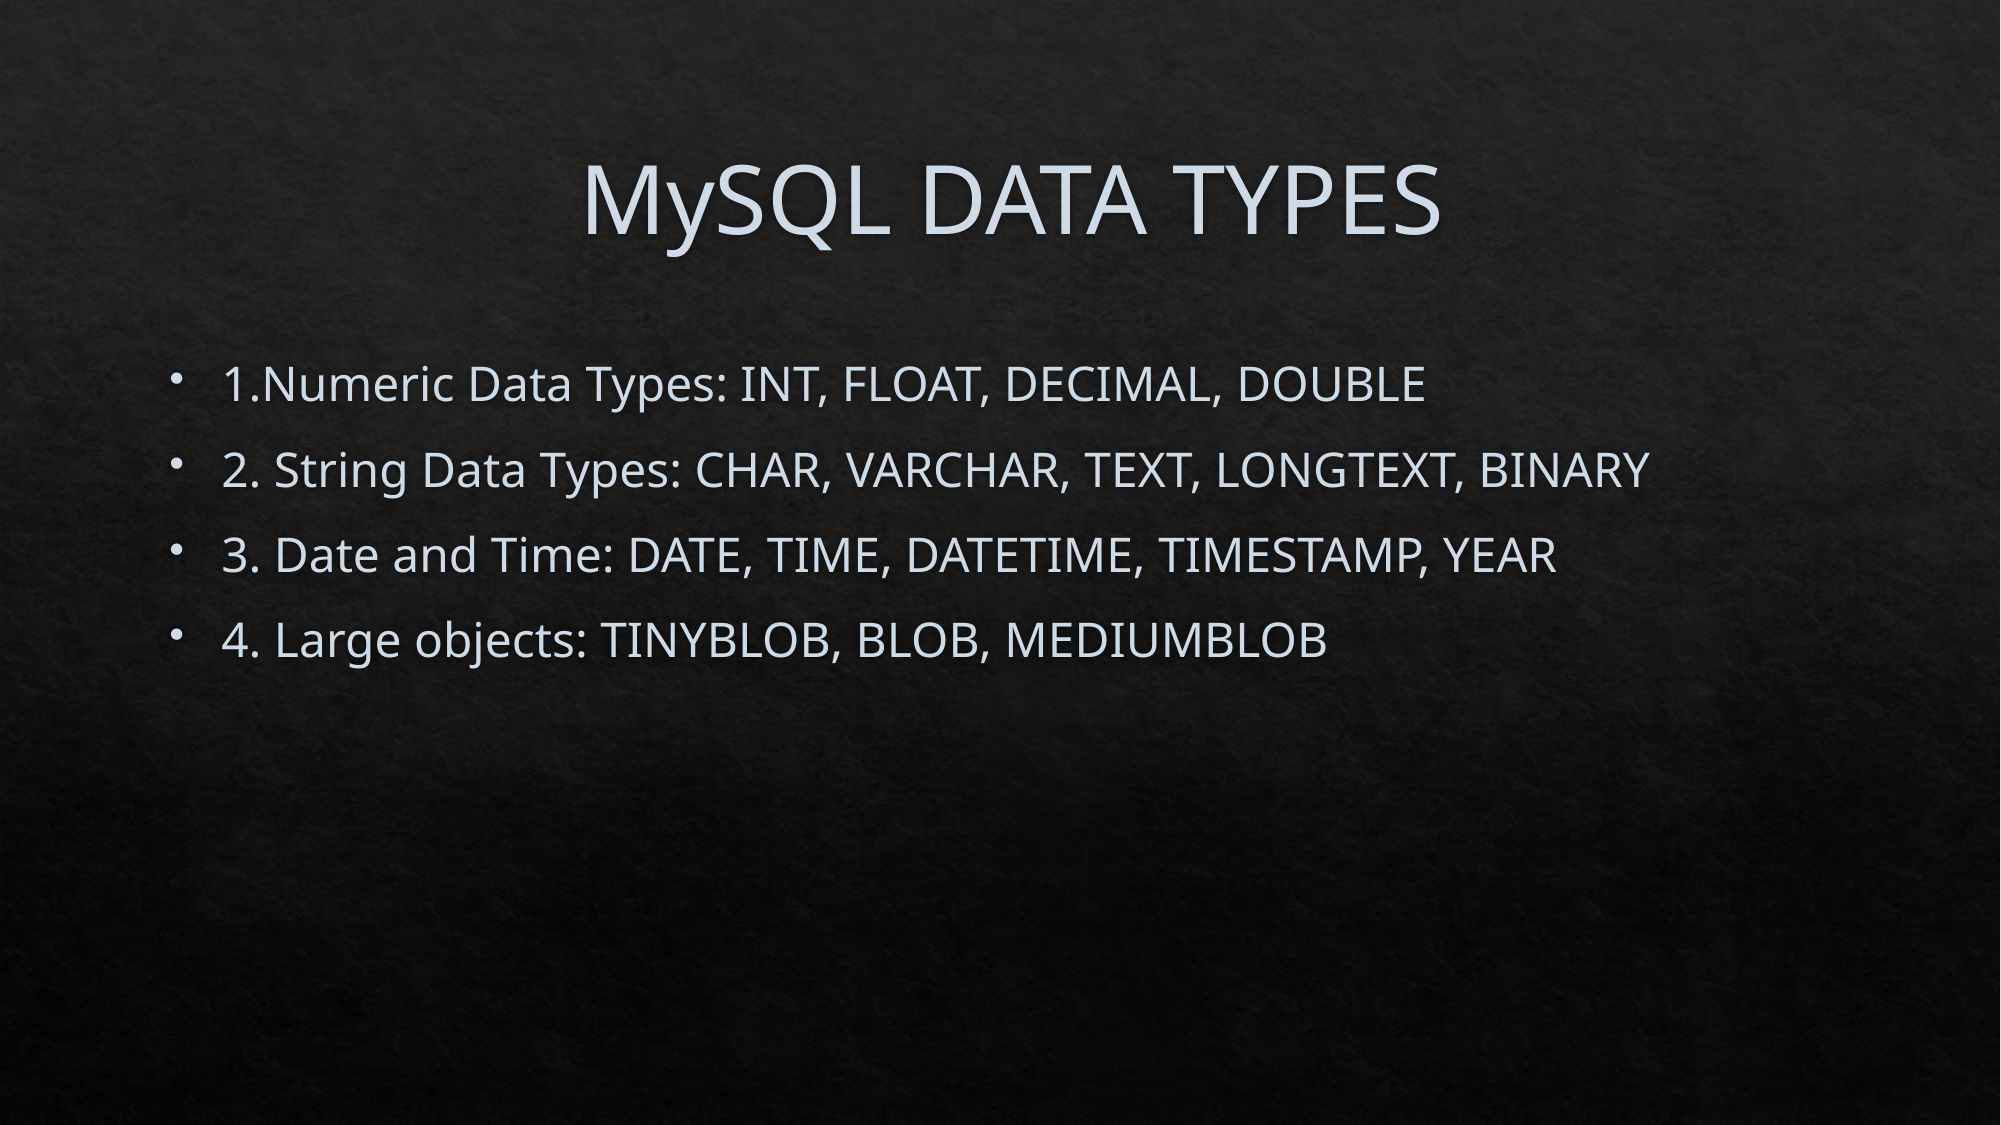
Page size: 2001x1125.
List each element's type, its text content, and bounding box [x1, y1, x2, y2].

title MySQL DATA TYPES [149, 99, 1849, 307]
list 1.Numeric Data Types: INT, FLOAT, DECIMAL, DOUBLE 2. String Data Types: CHAR, VARCHAR, TEXT, LONGTEXT, BINARY 3. Date and Time: DATE, TIME, DATETIME, TIMESTAMP, YEAR 4. Large objects: TINYBLOB, BLOB, MEDIUMBLOB [149, 340, 1849, 950]
